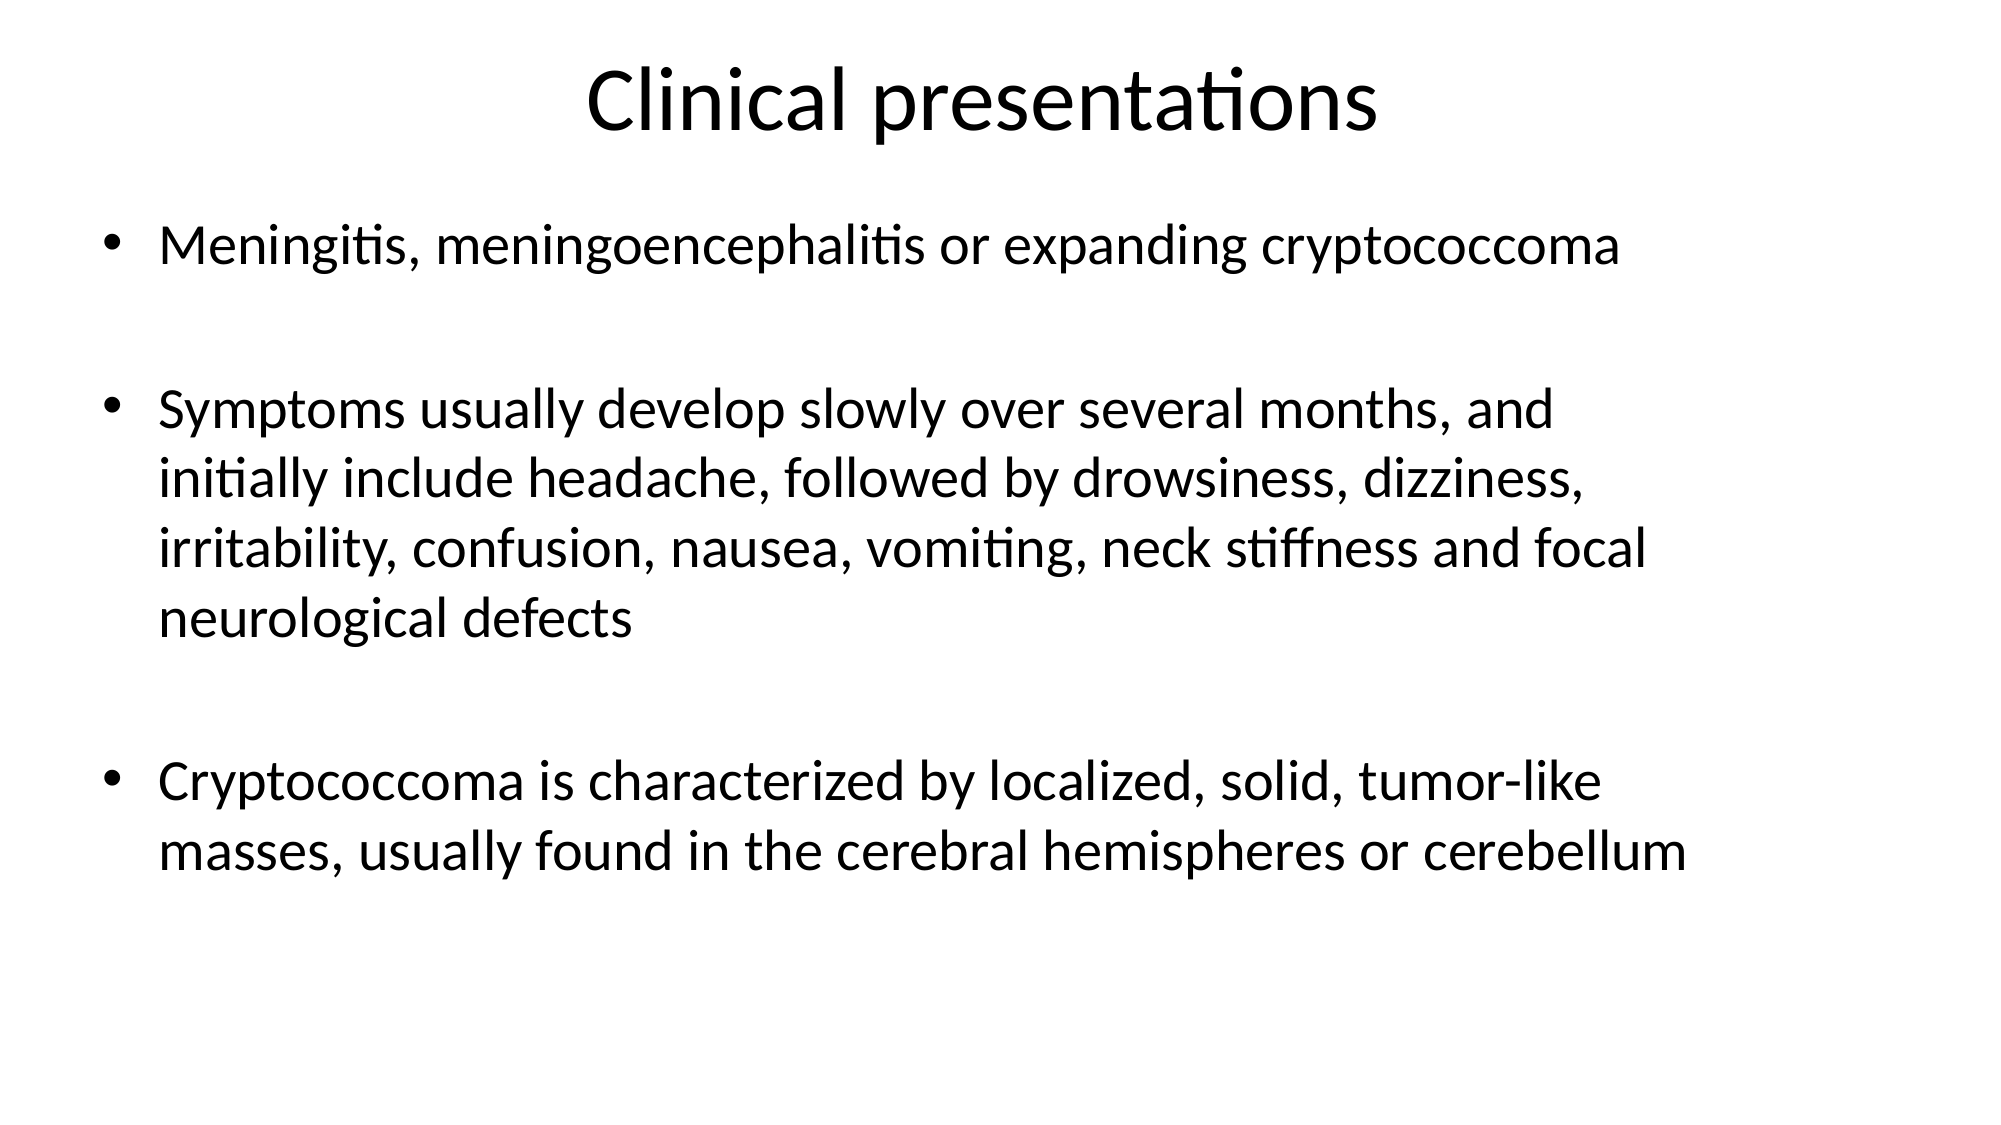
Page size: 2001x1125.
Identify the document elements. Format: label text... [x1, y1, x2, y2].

list Meningitis, meningoencephalitis or expanding cryptococcoma Symptoms usually develop slowly over several months, and initially include headache, followed by drowsiness, dizziness, irritability, confusion, nausea, vomiting, neck stiffness and focal neurological defects Cryptococcoma is characterized by localized, solid, tumor-like masses, usually found in the cerebral hemispheres or cerebellum [87, 198, 1751, 1125]
title Clinical presentations [308, 0, 1659, 188]
